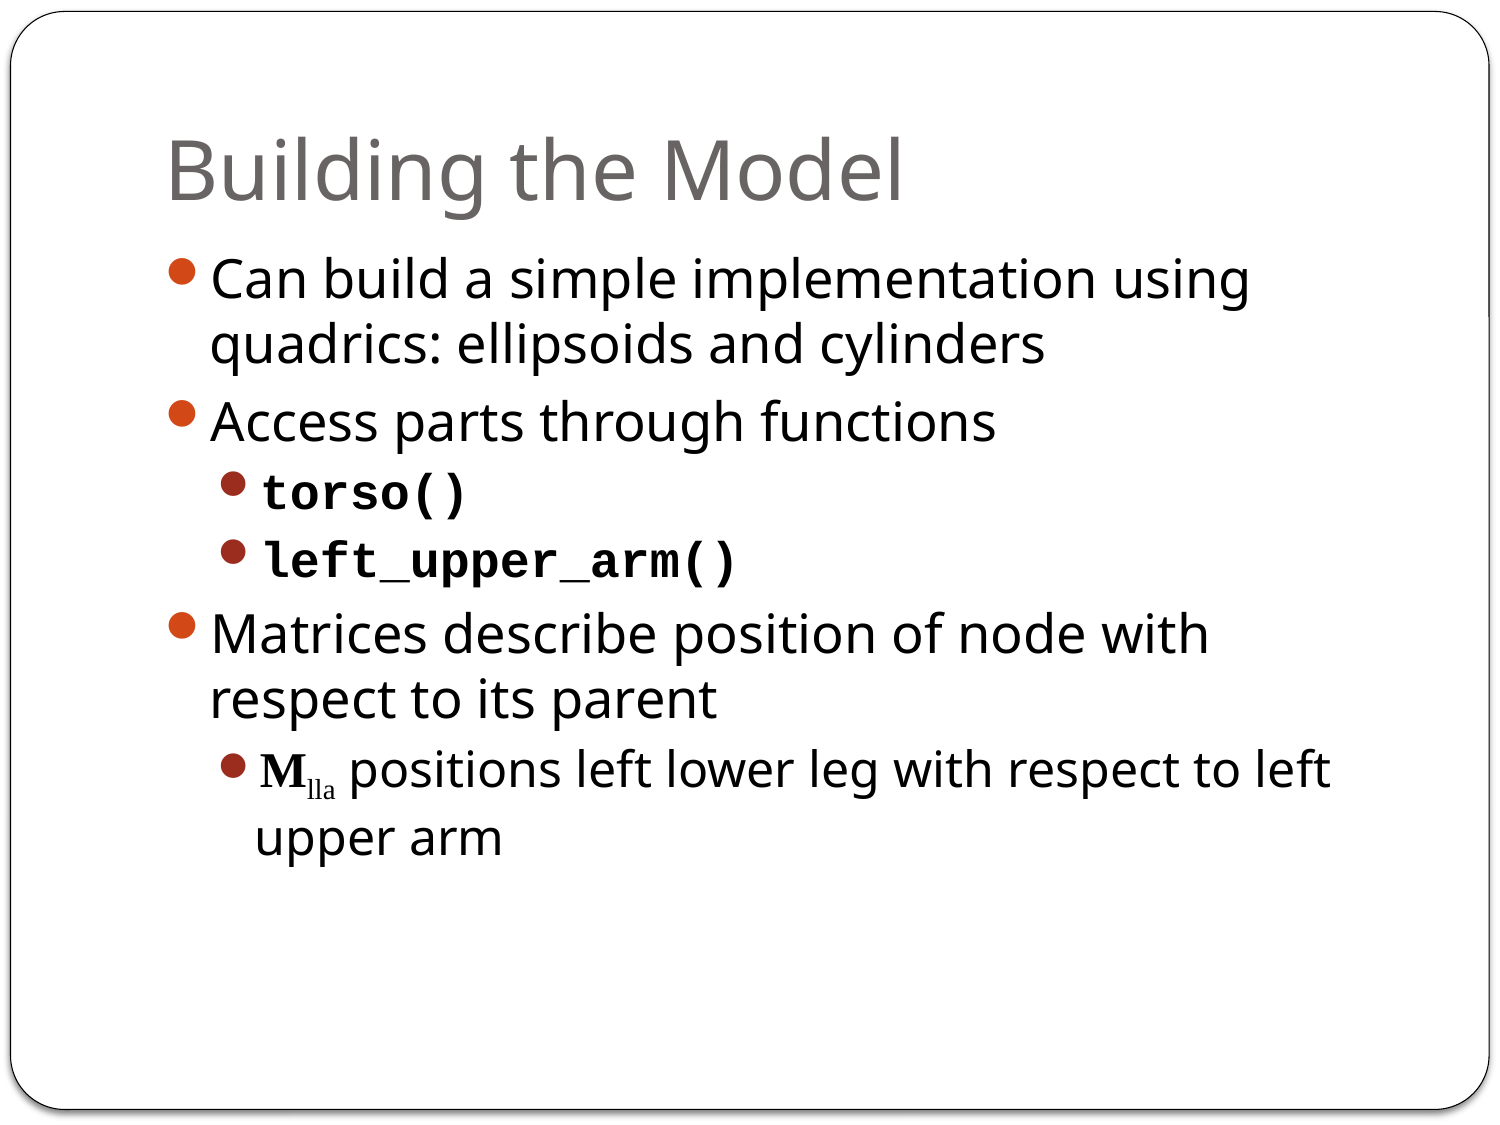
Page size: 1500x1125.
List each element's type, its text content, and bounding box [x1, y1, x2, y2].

title Building the Model [150, 45, 1425, 233]
list Can build a simple implementation using quadrics: ellipsoids and cylinders Access parts through functions torso() left_upper_arm() Matrices describe position of node with respect to its parent Mlla positions left lower leg with respect to left upper arm [150, 237, 1425, 988]
